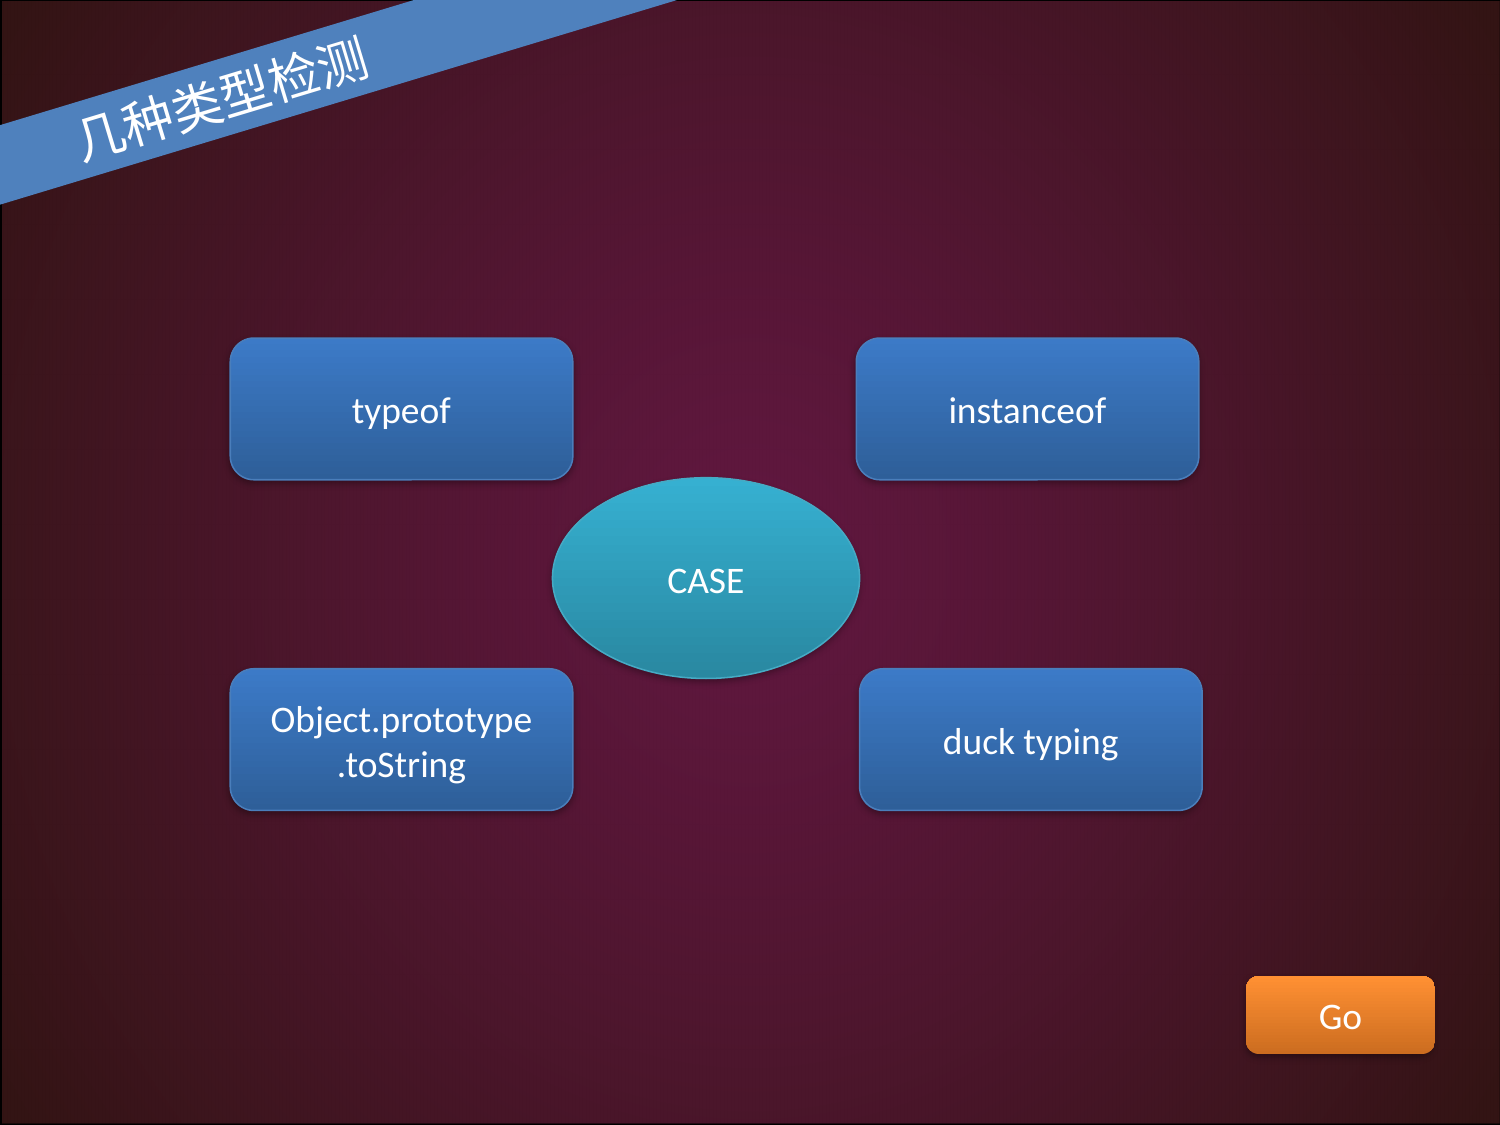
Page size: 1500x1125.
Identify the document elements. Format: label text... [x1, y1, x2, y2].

picture [0, 0, 410, 124]
text_box Go [1246, 975, 1436, 1055]
picture [0, 0, 1500, 1125]
text_box duck typing [858, 667, 1203, 812]
text_box CASE [551, 476, 861, 680]
text_box Object.prototype .toString [229, 667, 574, 812]
text_box typeof [229, 337, 574, 481]
text_box instanceof [855, 337, 1200, 481]
text_box 几种类型检测 [0, 0, 678, 205]
